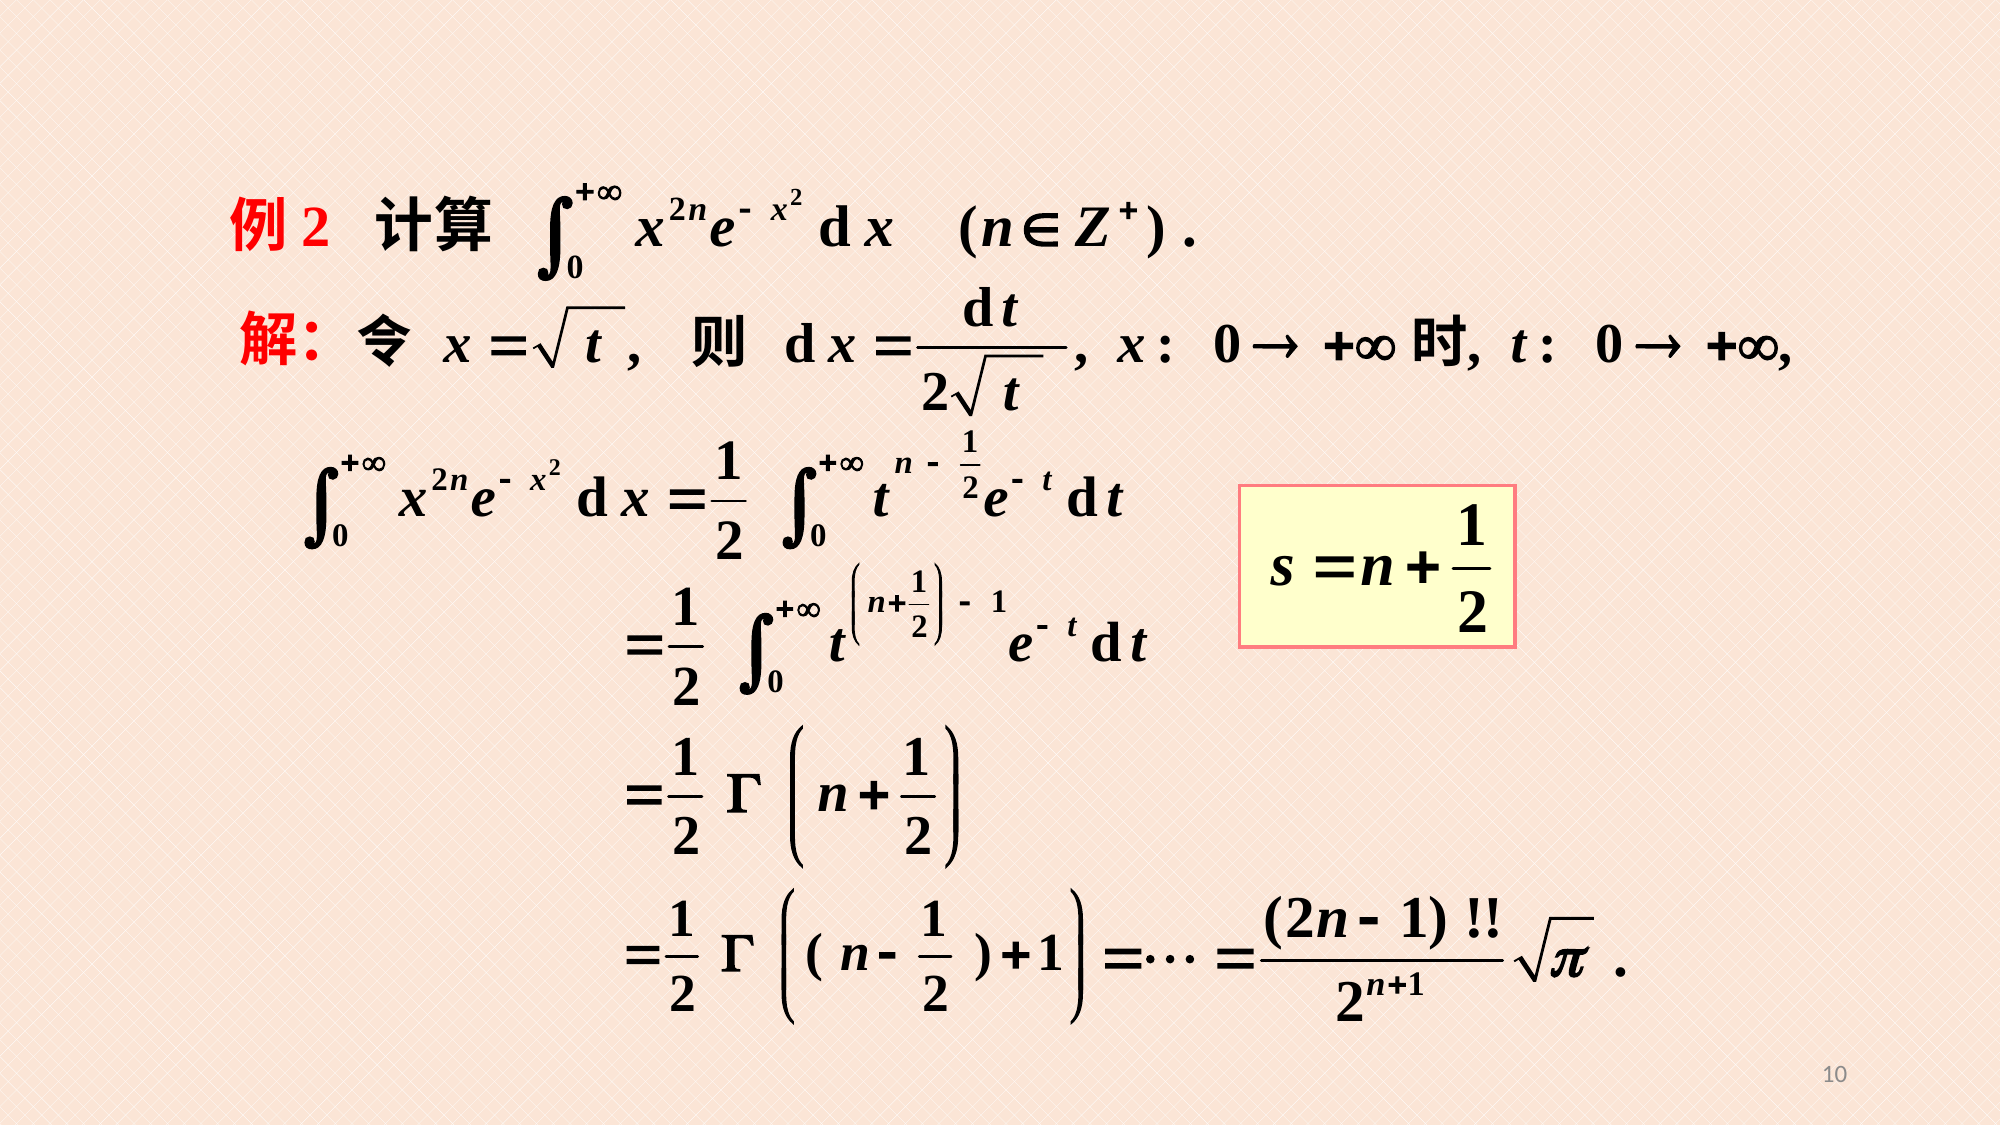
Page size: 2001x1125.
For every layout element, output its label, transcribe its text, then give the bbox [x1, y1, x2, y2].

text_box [613, 553, 1194, 719]
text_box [613, 713, 1012, 877]
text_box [287, 416, 1171, 573]
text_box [613, 877, 1090, 1034]
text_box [349, 268, 1801, 429]
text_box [1239, 482, 1515, 648]
slide_number 10 [1412, 1042, 1863, 1103]
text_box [367, 163, 1240, 268]
text_box 解： [224, 294, 349, 380]
text_box 例2 [214, 180, 367, 265]
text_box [1090, 877, 1670, 1036]
